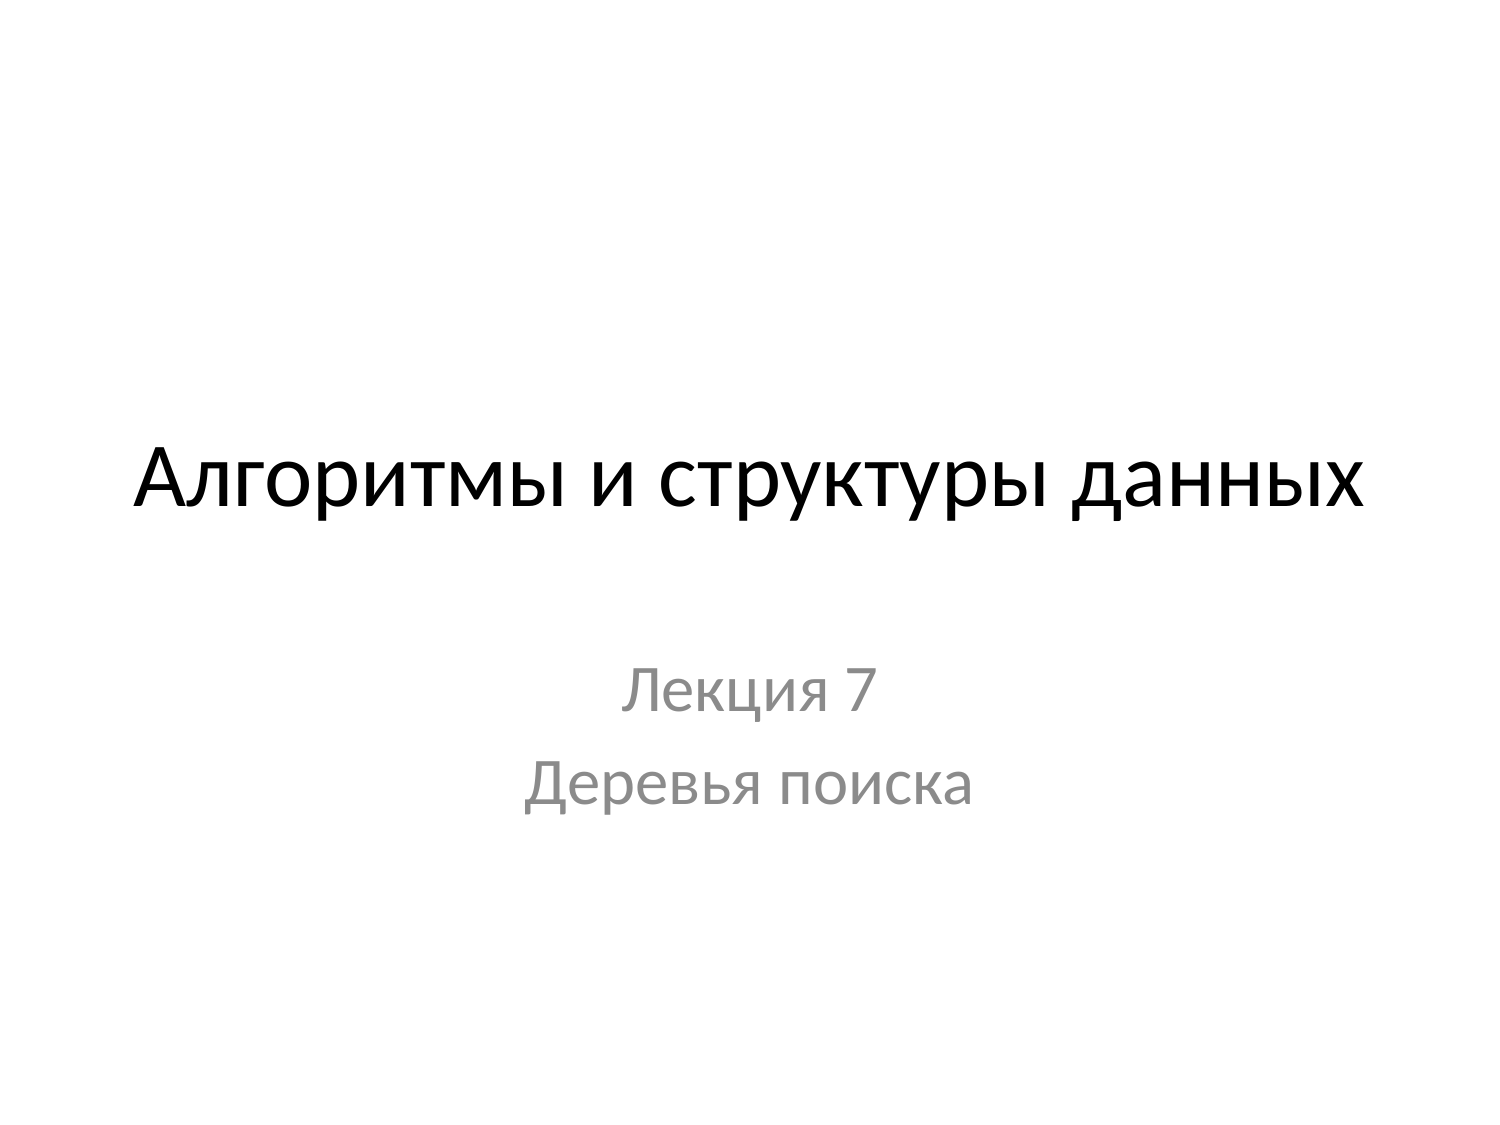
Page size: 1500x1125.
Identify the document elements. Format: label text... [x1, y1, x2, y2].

subtitle Лекция 7 Деревья поиска [225, 637, 1275, 925]
title Алгоритмы и структуры данных [112, 349, 1388, 591]
